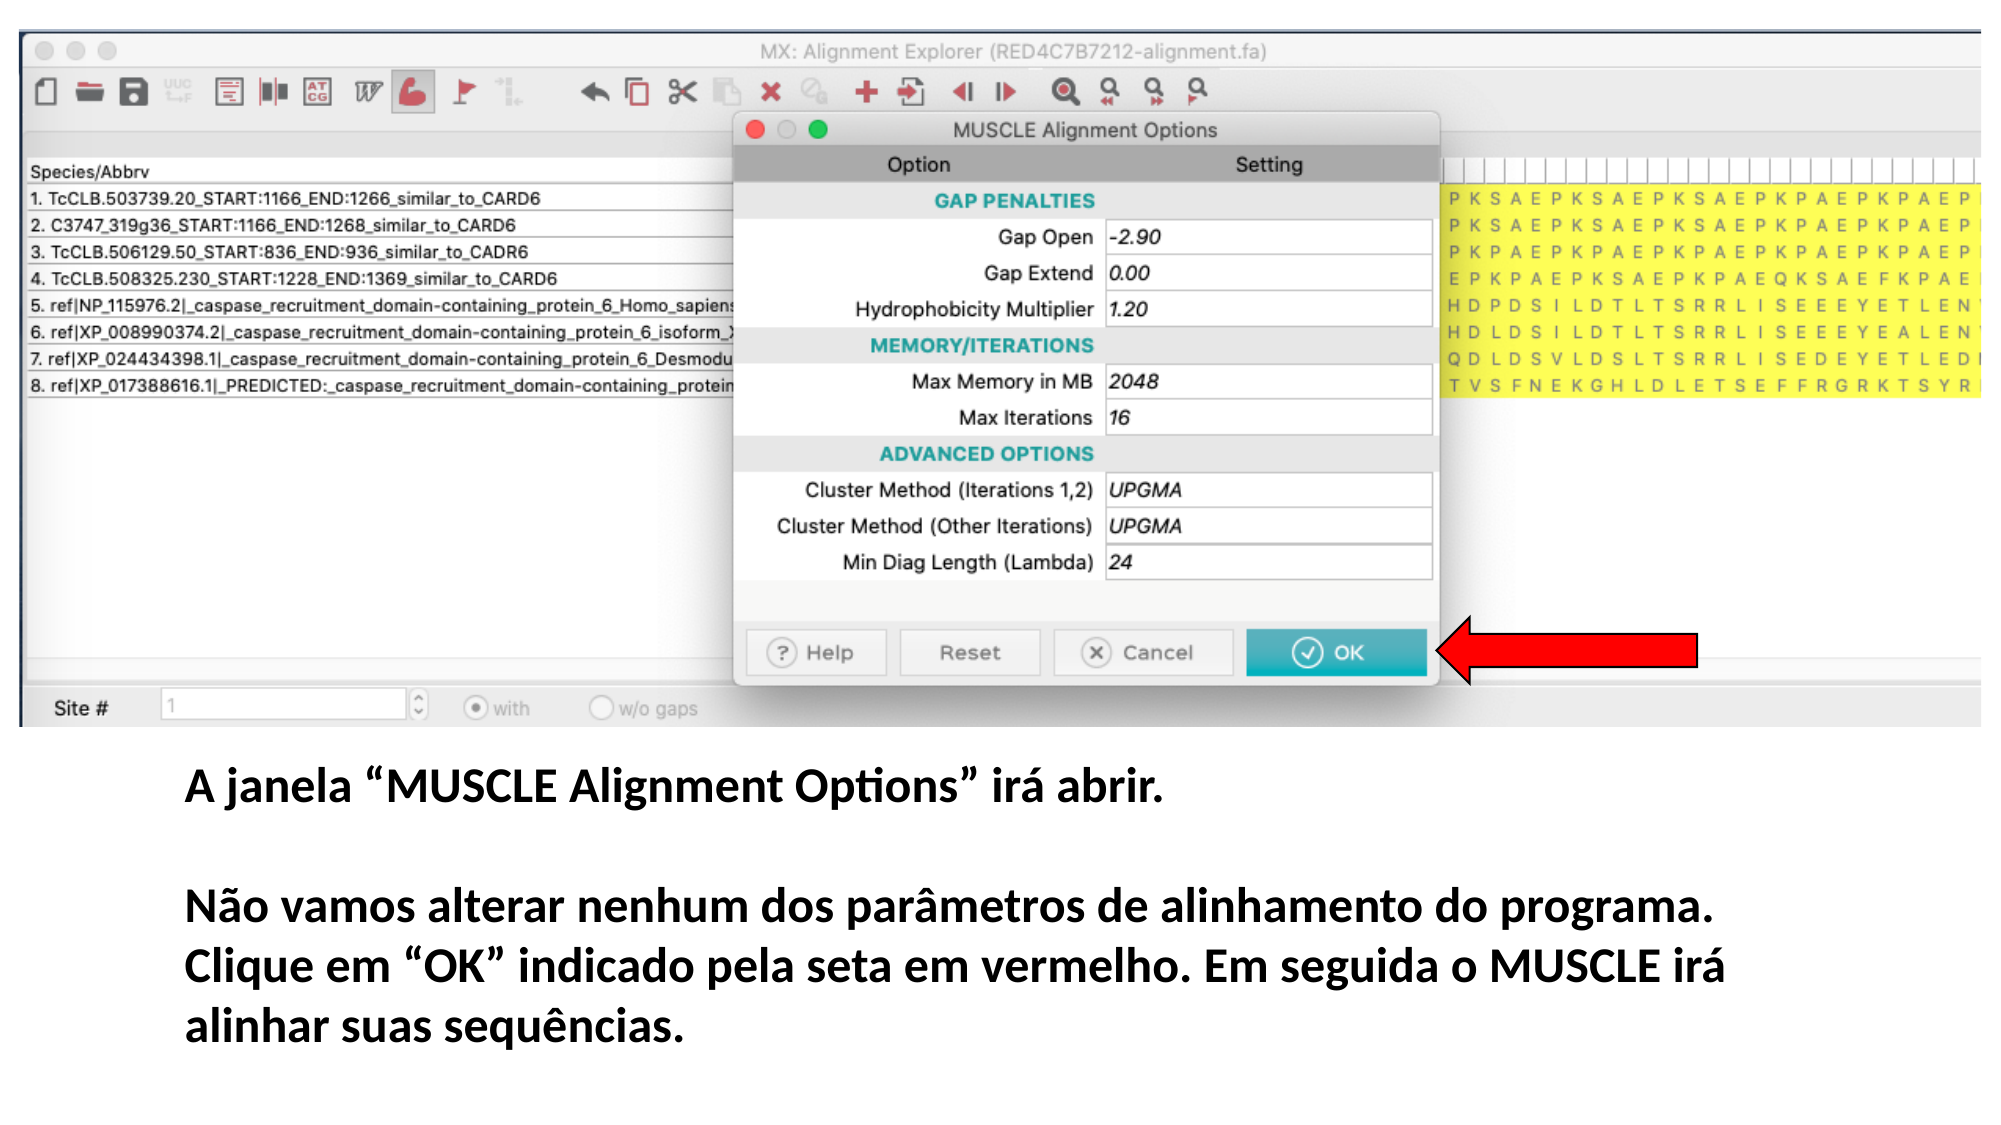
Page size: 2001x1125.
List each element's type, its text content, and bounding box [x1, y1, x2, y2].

text_box A janela “MUSCLE Alignment Options” irá abrir. Não vamos alterar nenhum dos parâmetros de alinhamento do programa. Clique em “OK” indicado pela seta em vermelho. Em seguida o MUSCLE irá alinhar suas sequências. [169, 745, 1886, 1064]
picture [18, 29, 1982, 727]
